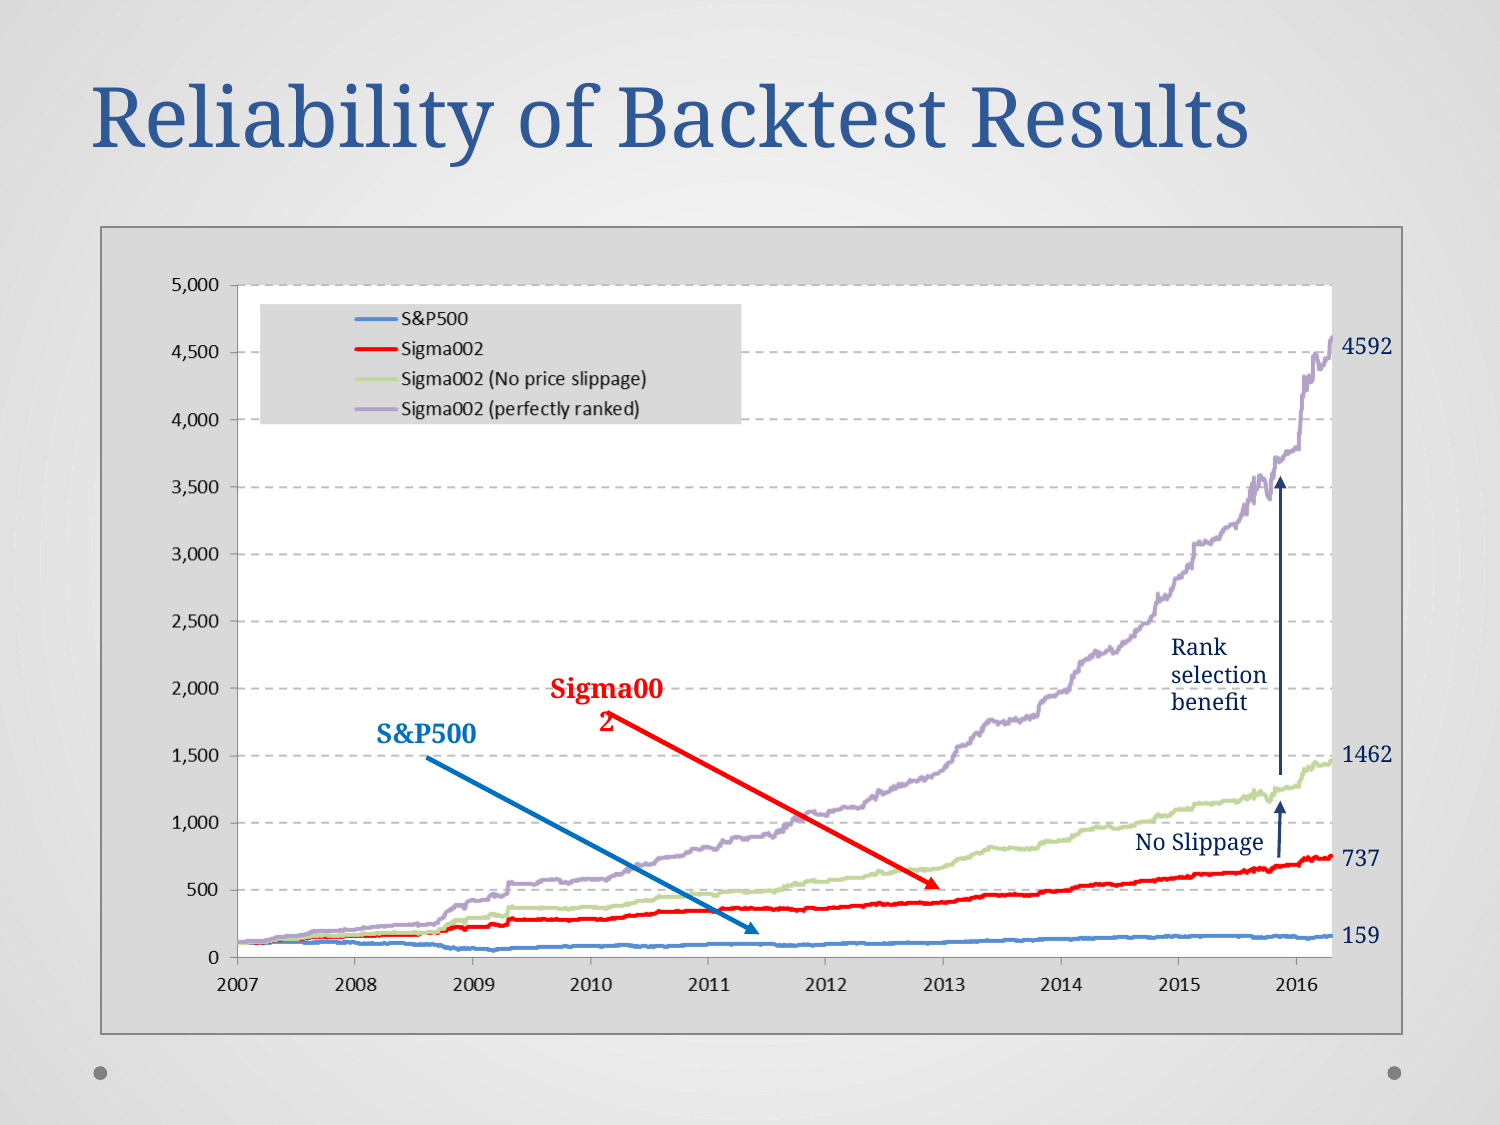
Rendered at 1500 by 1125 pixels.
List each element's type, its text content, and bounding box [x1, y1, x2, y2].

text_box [100, 225, 1476, 1035]
title Reliability of Backtest Results [75, 0, 1425, 207]
